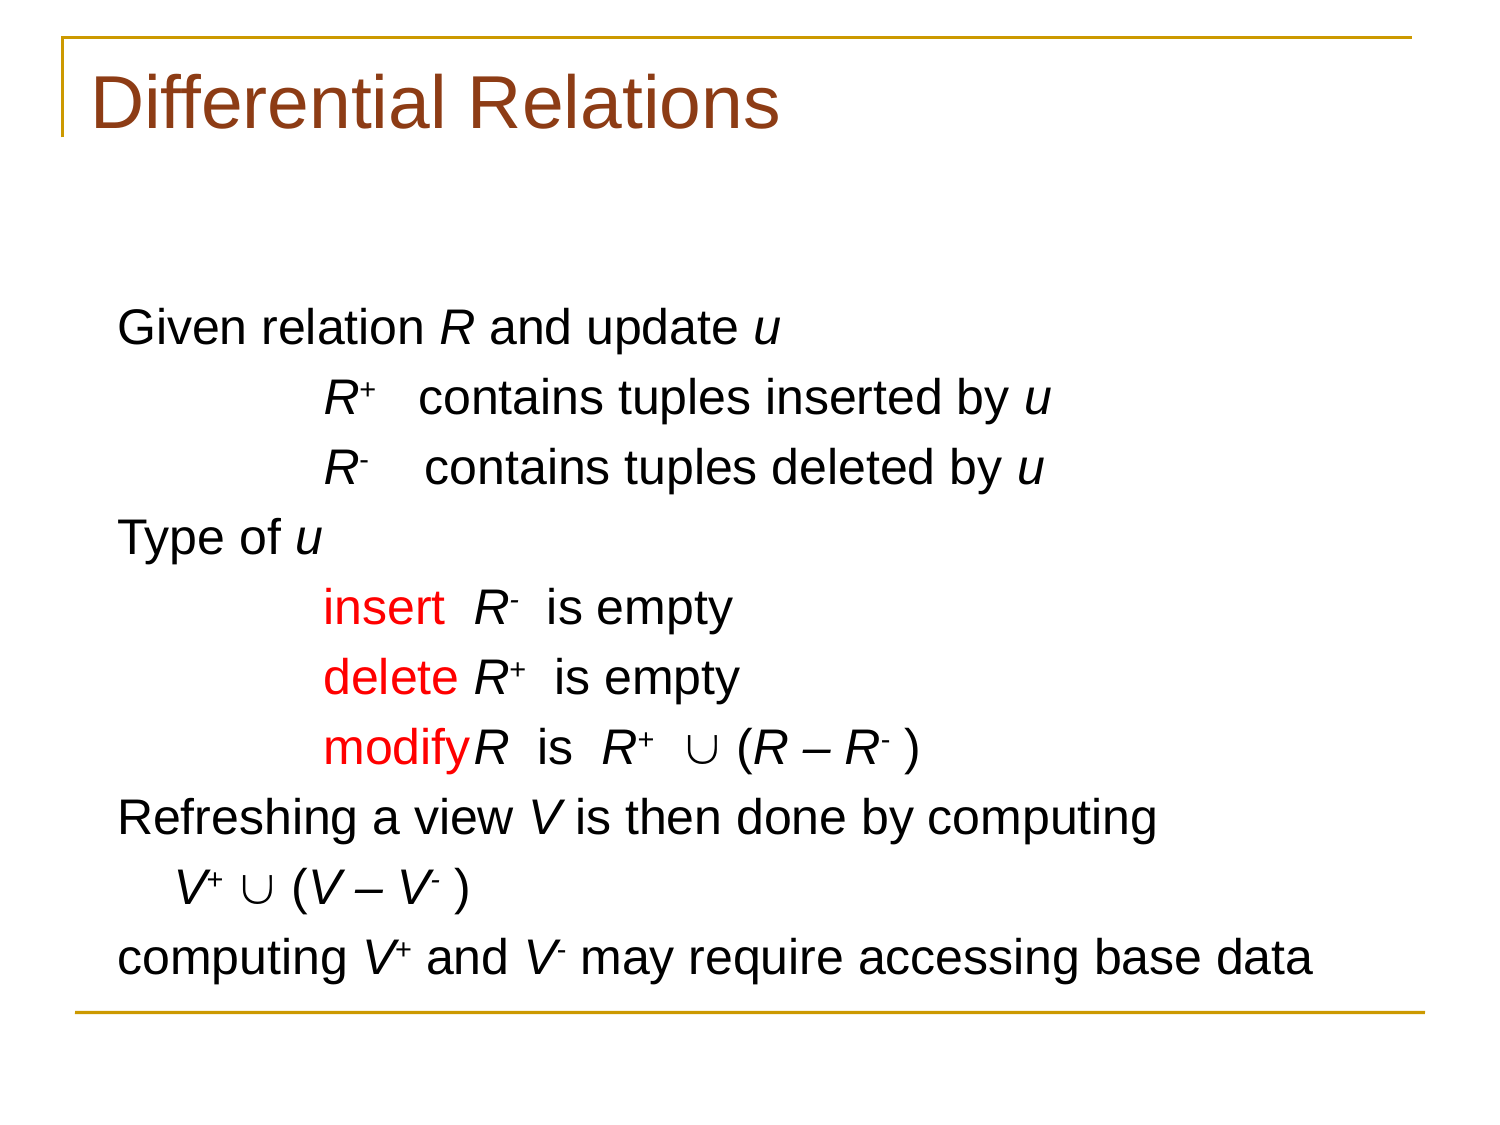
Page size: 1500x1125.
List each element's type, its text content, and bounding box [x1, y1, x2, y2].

title Differential Relations [74, 45, 1426, 233]
list Given relation R and update u R+ contains tuples inserted by u R- contains tuples deleted by u Type of u insert R- is empty delete R+ is empty modify R is R+  (R – R- ) Refreshing a view V is then done by computing V+  (V – V- ) computing V+ and V- may require accessing base data [101, 286, 1458, 1069]
